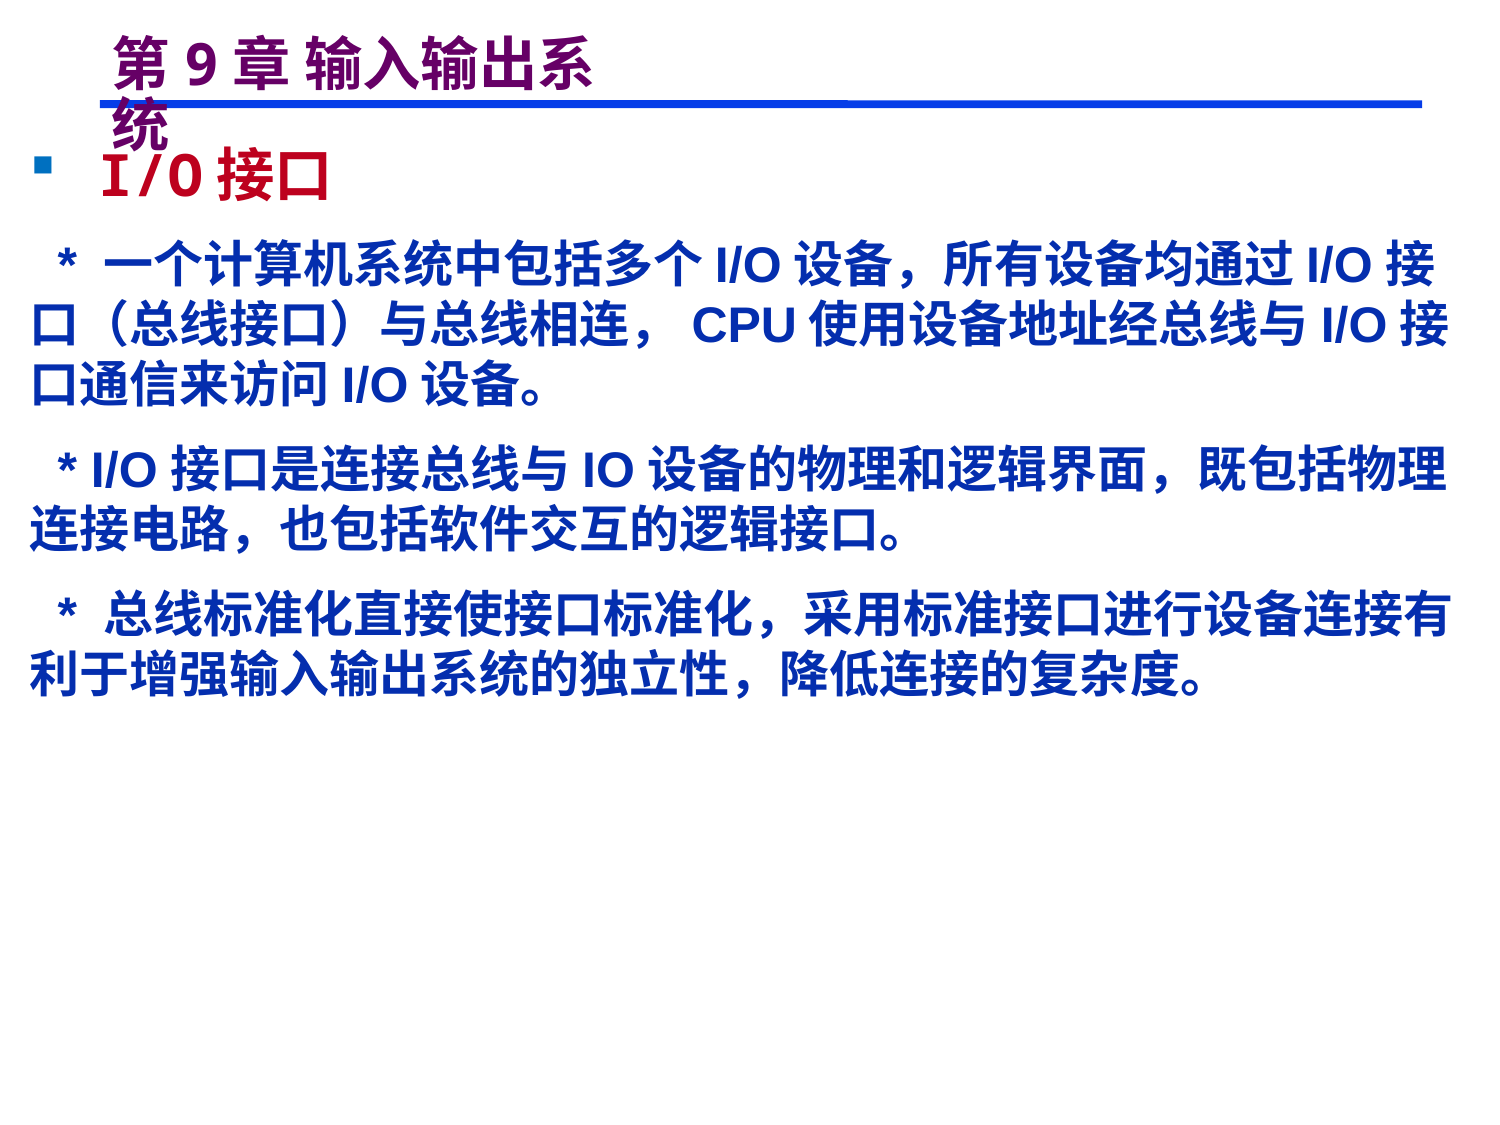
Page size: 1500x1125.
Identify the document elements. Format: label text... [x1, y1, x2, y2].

subtitle I/O接口 * 一个计算机系统中包括多个I/O设备，所有设备均通过I/O接口（总线接口）与总线相连，CPU使用设备地址经总线与I/O接口通信来访问I/O设备。 * I/O接口是连接总线与IO设备的物理和逻辑界面，既包括物理连接电路，也包括软件交互的逻辑接口。 * 总线标准化直接使接口标准化，采用标准接口进行设备连接有利于增强输入输出系统的独立性，降低连接的复杂度。 [14, 129, 1488, 1027]
title 第9章 输入输出系统 [100, 32, 651, 230]
